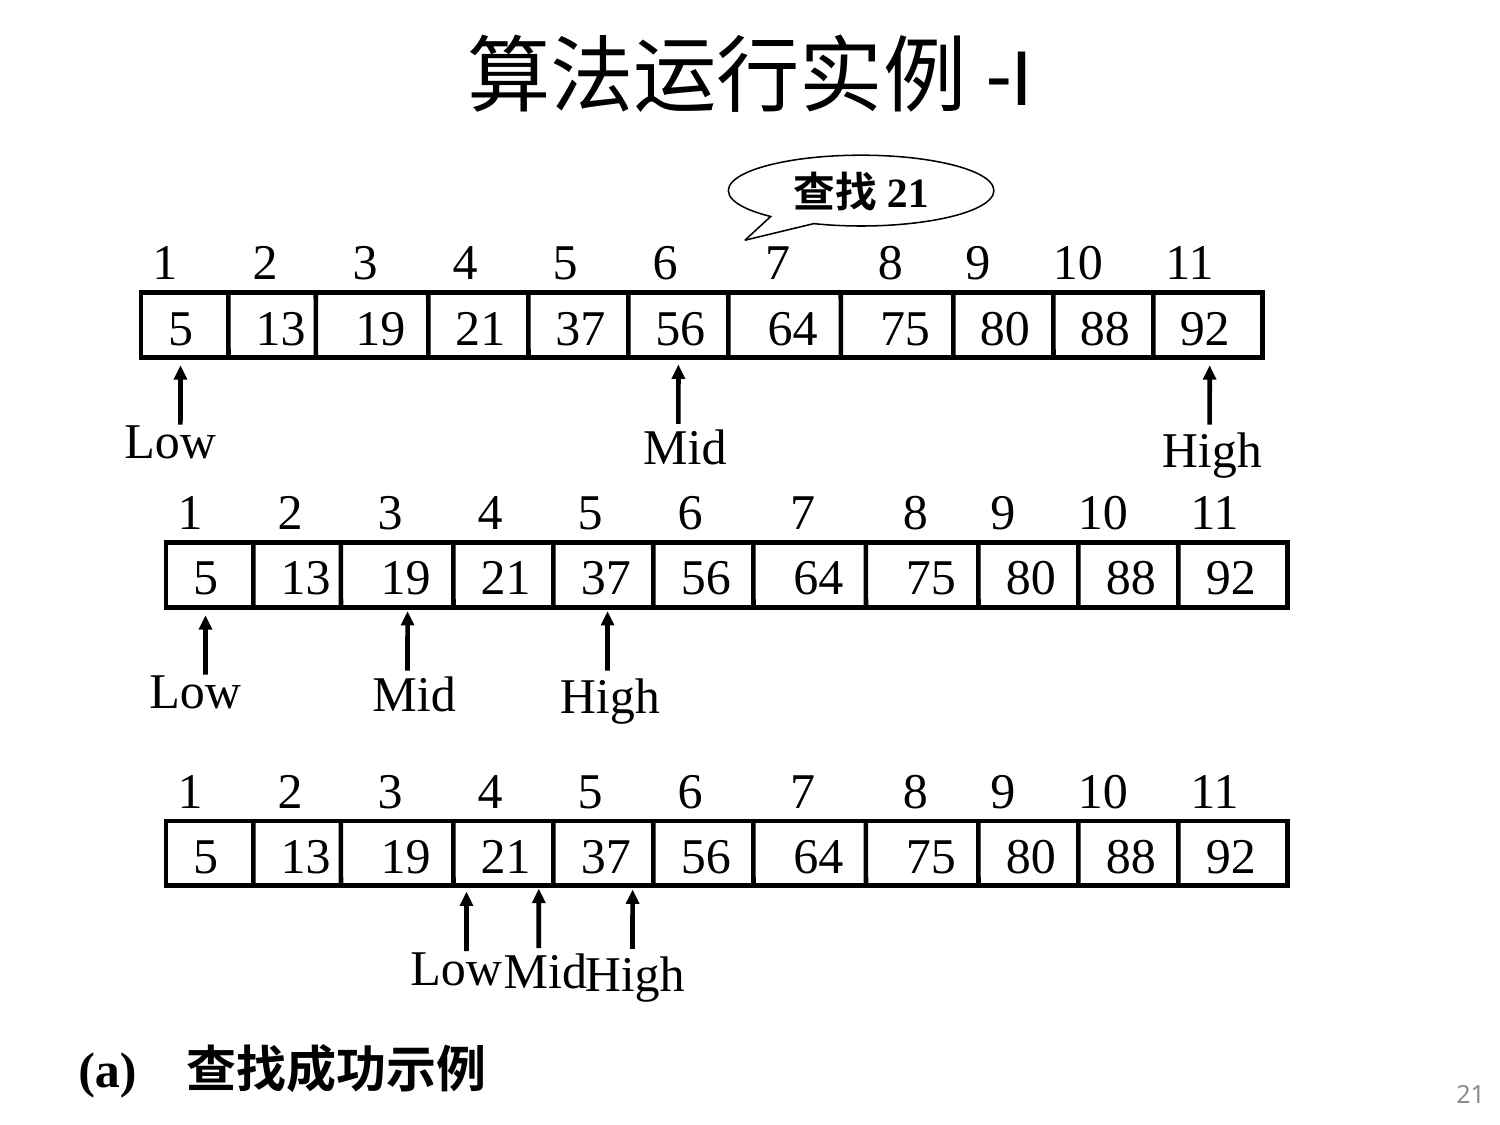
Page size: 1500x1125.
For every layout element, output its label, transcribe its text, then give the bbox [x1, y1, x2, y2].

slide_number 21 [1435, 1065, 1500, 1125]
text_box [395, 891, 503, 995]
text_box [488, 888, 570, 999]
title 算法运行实例-I [75, 0, 1425, 149]
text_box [134, 615, 242, 719]
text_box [357, 611, 453, 721]
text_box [1146, 365, 1254, 478]
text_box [137, 229, 1263, 358]
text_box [569, 889, 677, 1002]
text_box (a) 查找成功示例 [63, 1034, 489, 1100]
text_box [628, 364, 724, 475]
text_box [162, 758, 1288, 887]
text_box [544, 611, 652, 723]
text_box 查找21 [728, 155, 994, 228]
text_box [162, 479, 1288, 608]
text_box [109, 365, 217, 469]
